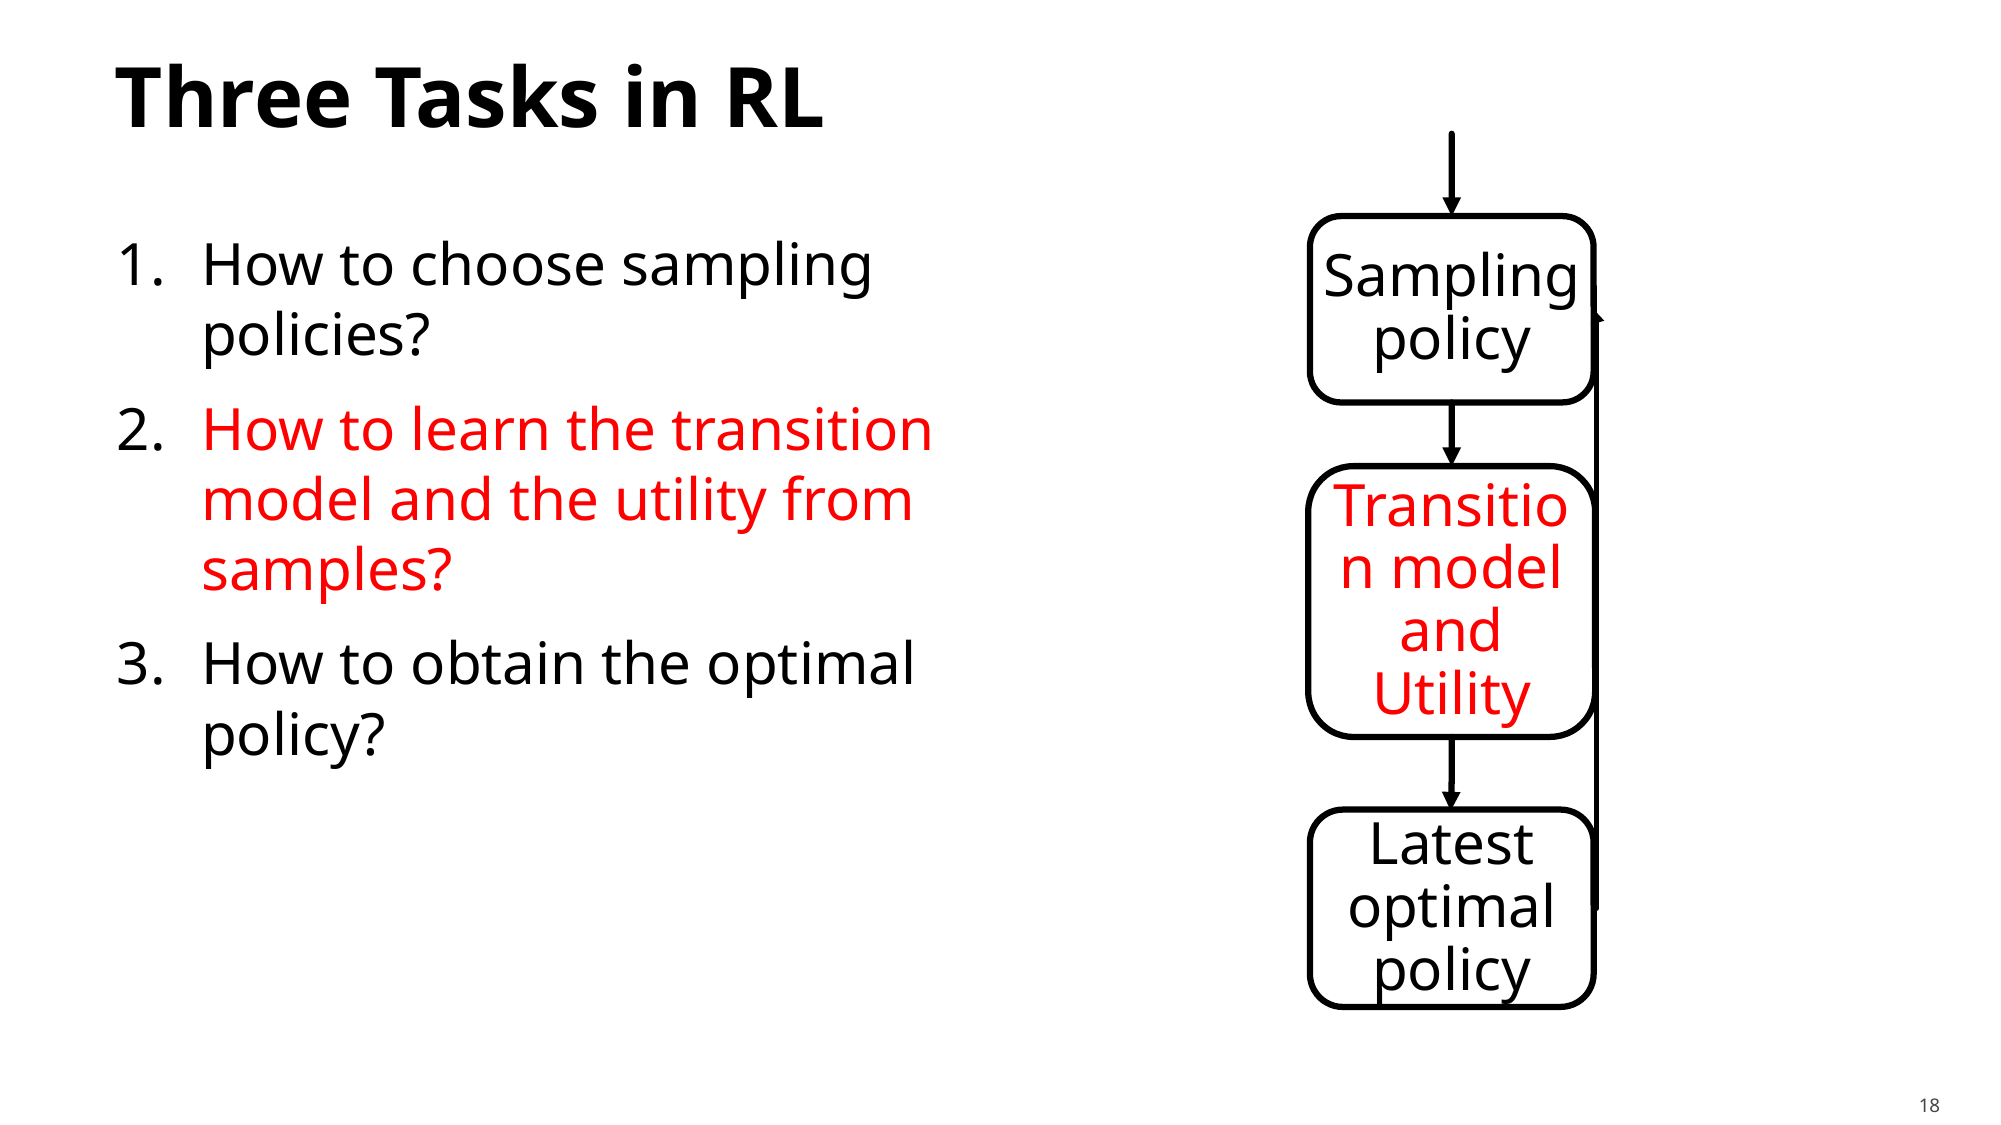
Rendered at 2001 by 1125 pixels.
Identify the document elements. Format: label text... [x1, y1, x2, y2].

slide_number 18 [1794, 1080, 1955, 1125]
list How to choose sampling policies? How to learn the transition model and the utility from samples? How to obtain the optimal policy? [99, 212, 984, 1116]
text_box Latest optimal policy [1309, 809, 1595, 1008]
title Three Tasks in RL [99, 24, 1900, 163]
text_box Sampling policy [1309, 215, 1595, 403]
text_box Transition model and Utility [1307, 465, 1587, 738]
